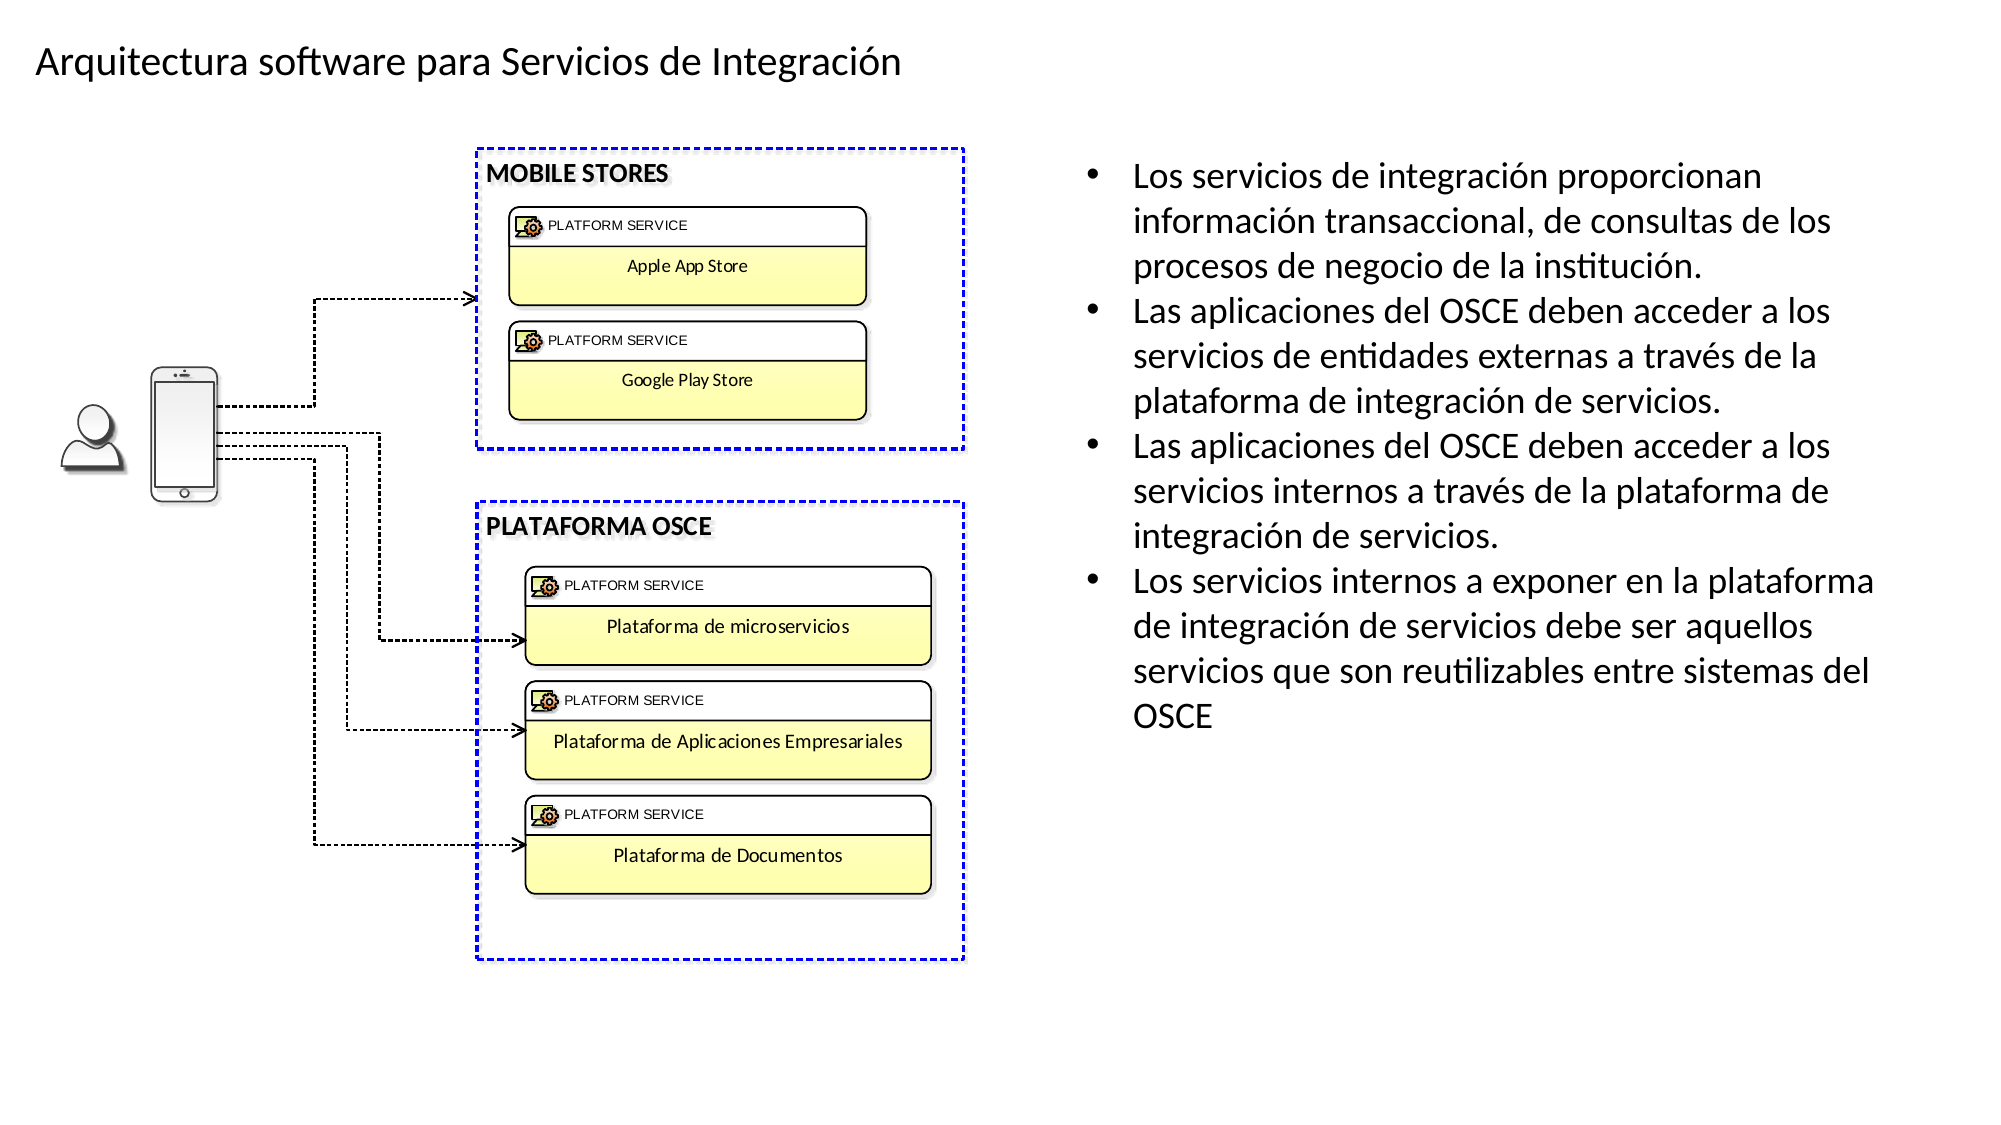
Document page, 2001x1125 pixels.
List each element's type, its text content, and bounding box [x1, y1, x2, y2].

picture [58, 143, 969, 965]
text_box Arquitectura software para Servicios de Integración [20, 25, 969, 91]
text_box Los servicios de integración proporcionan información transaccional, de consultas de los procesos de negocio de la institución. Las aplicaciones del OSCE deben acceder a los servicios de entidades externas a través de la plataforma de integración de servicios. Las aplicaciones del OSCE deben acceder a los servicios internos a través de la plataforma de integración de servicios. Los servicios internos a exponer en la plataforma de integración de servicios debe ser aquellos servicios que son reutilizables entre sistemas del OSCE [1071, 143, 1905, 789]
